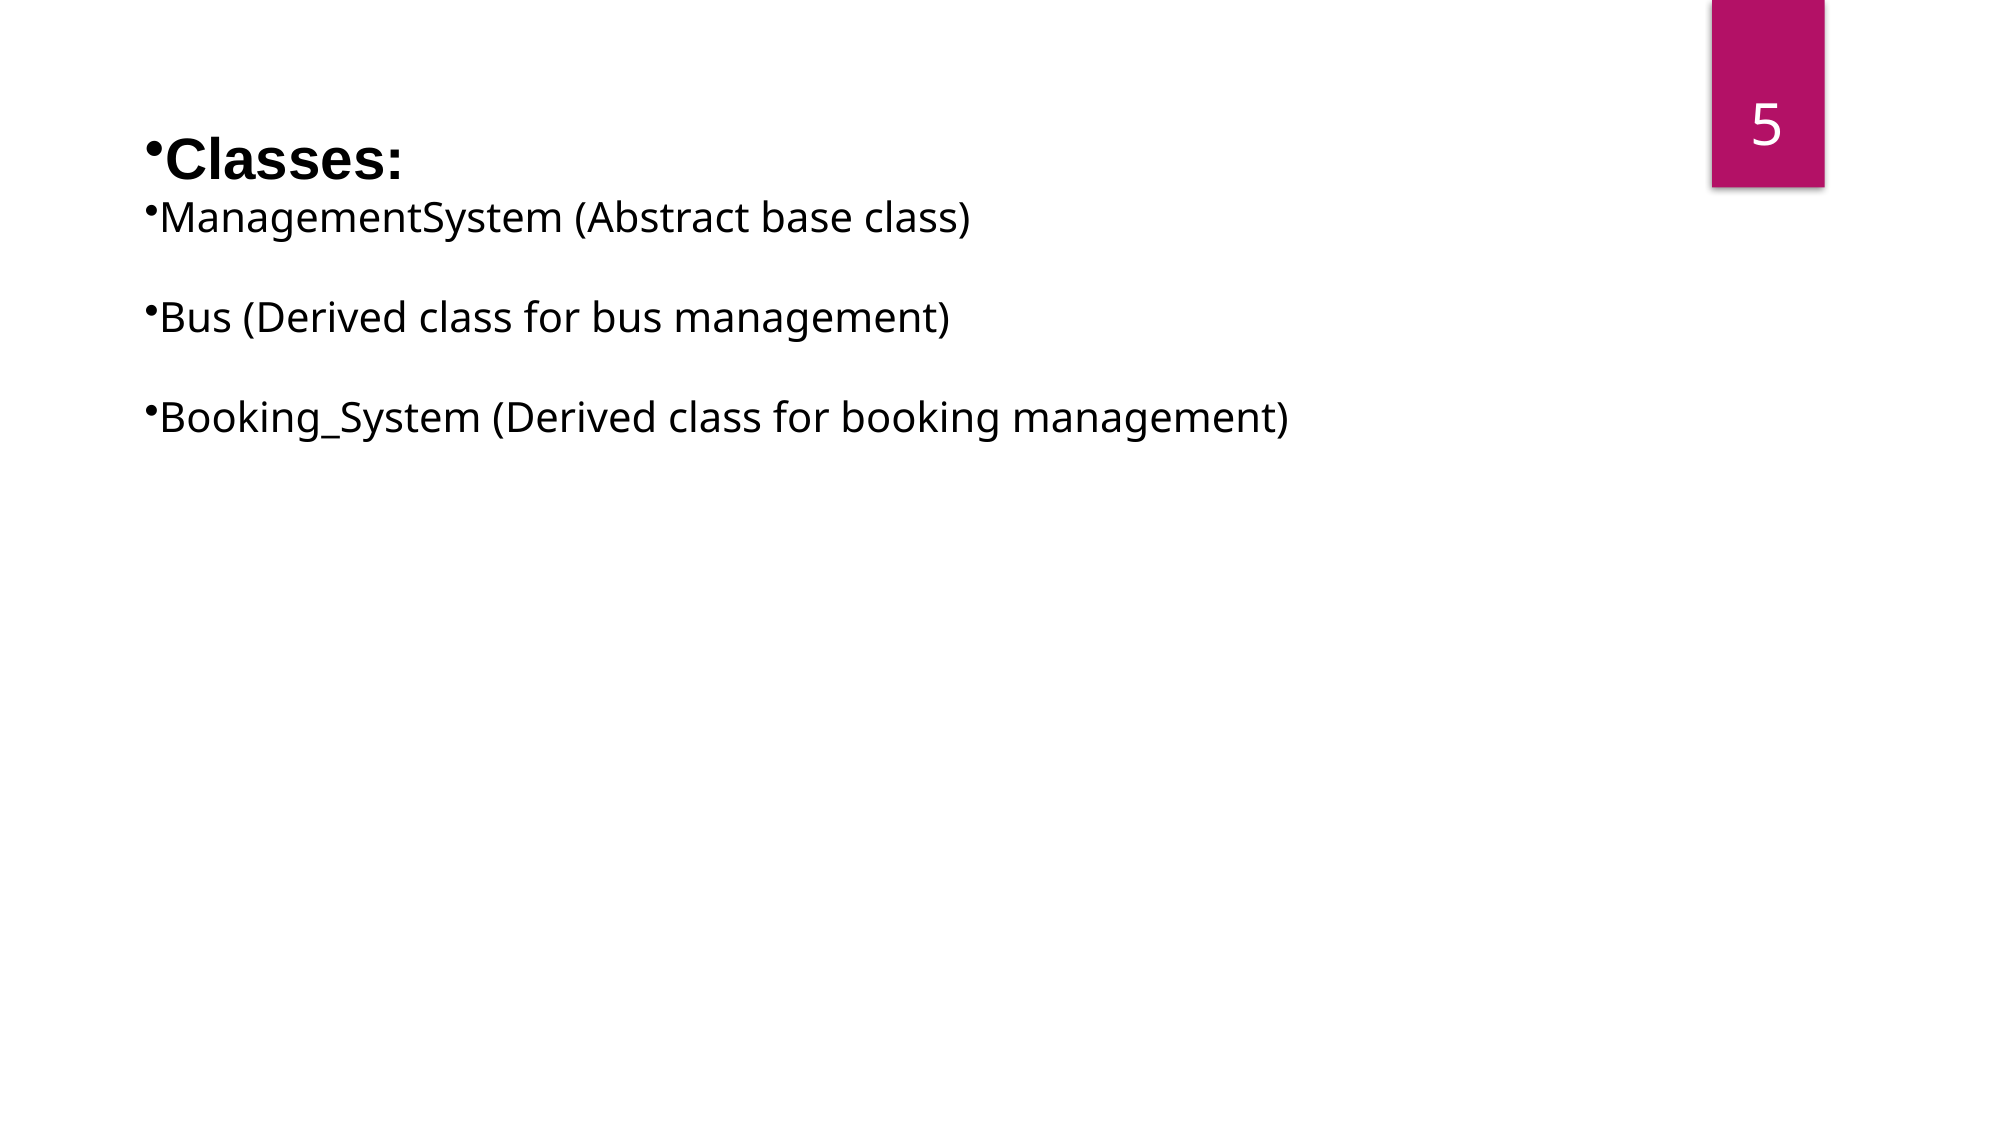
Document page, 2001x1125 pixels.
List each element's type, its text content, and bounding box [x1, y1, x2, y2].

slide_number 5 [1698, 48, 1836, 175]
text_box Classes: ManagementSystem (Abstract base class) Bus (Derived class for bus management) Booking_System (Derived class for booking management) [129, 113, 1305, 494]
